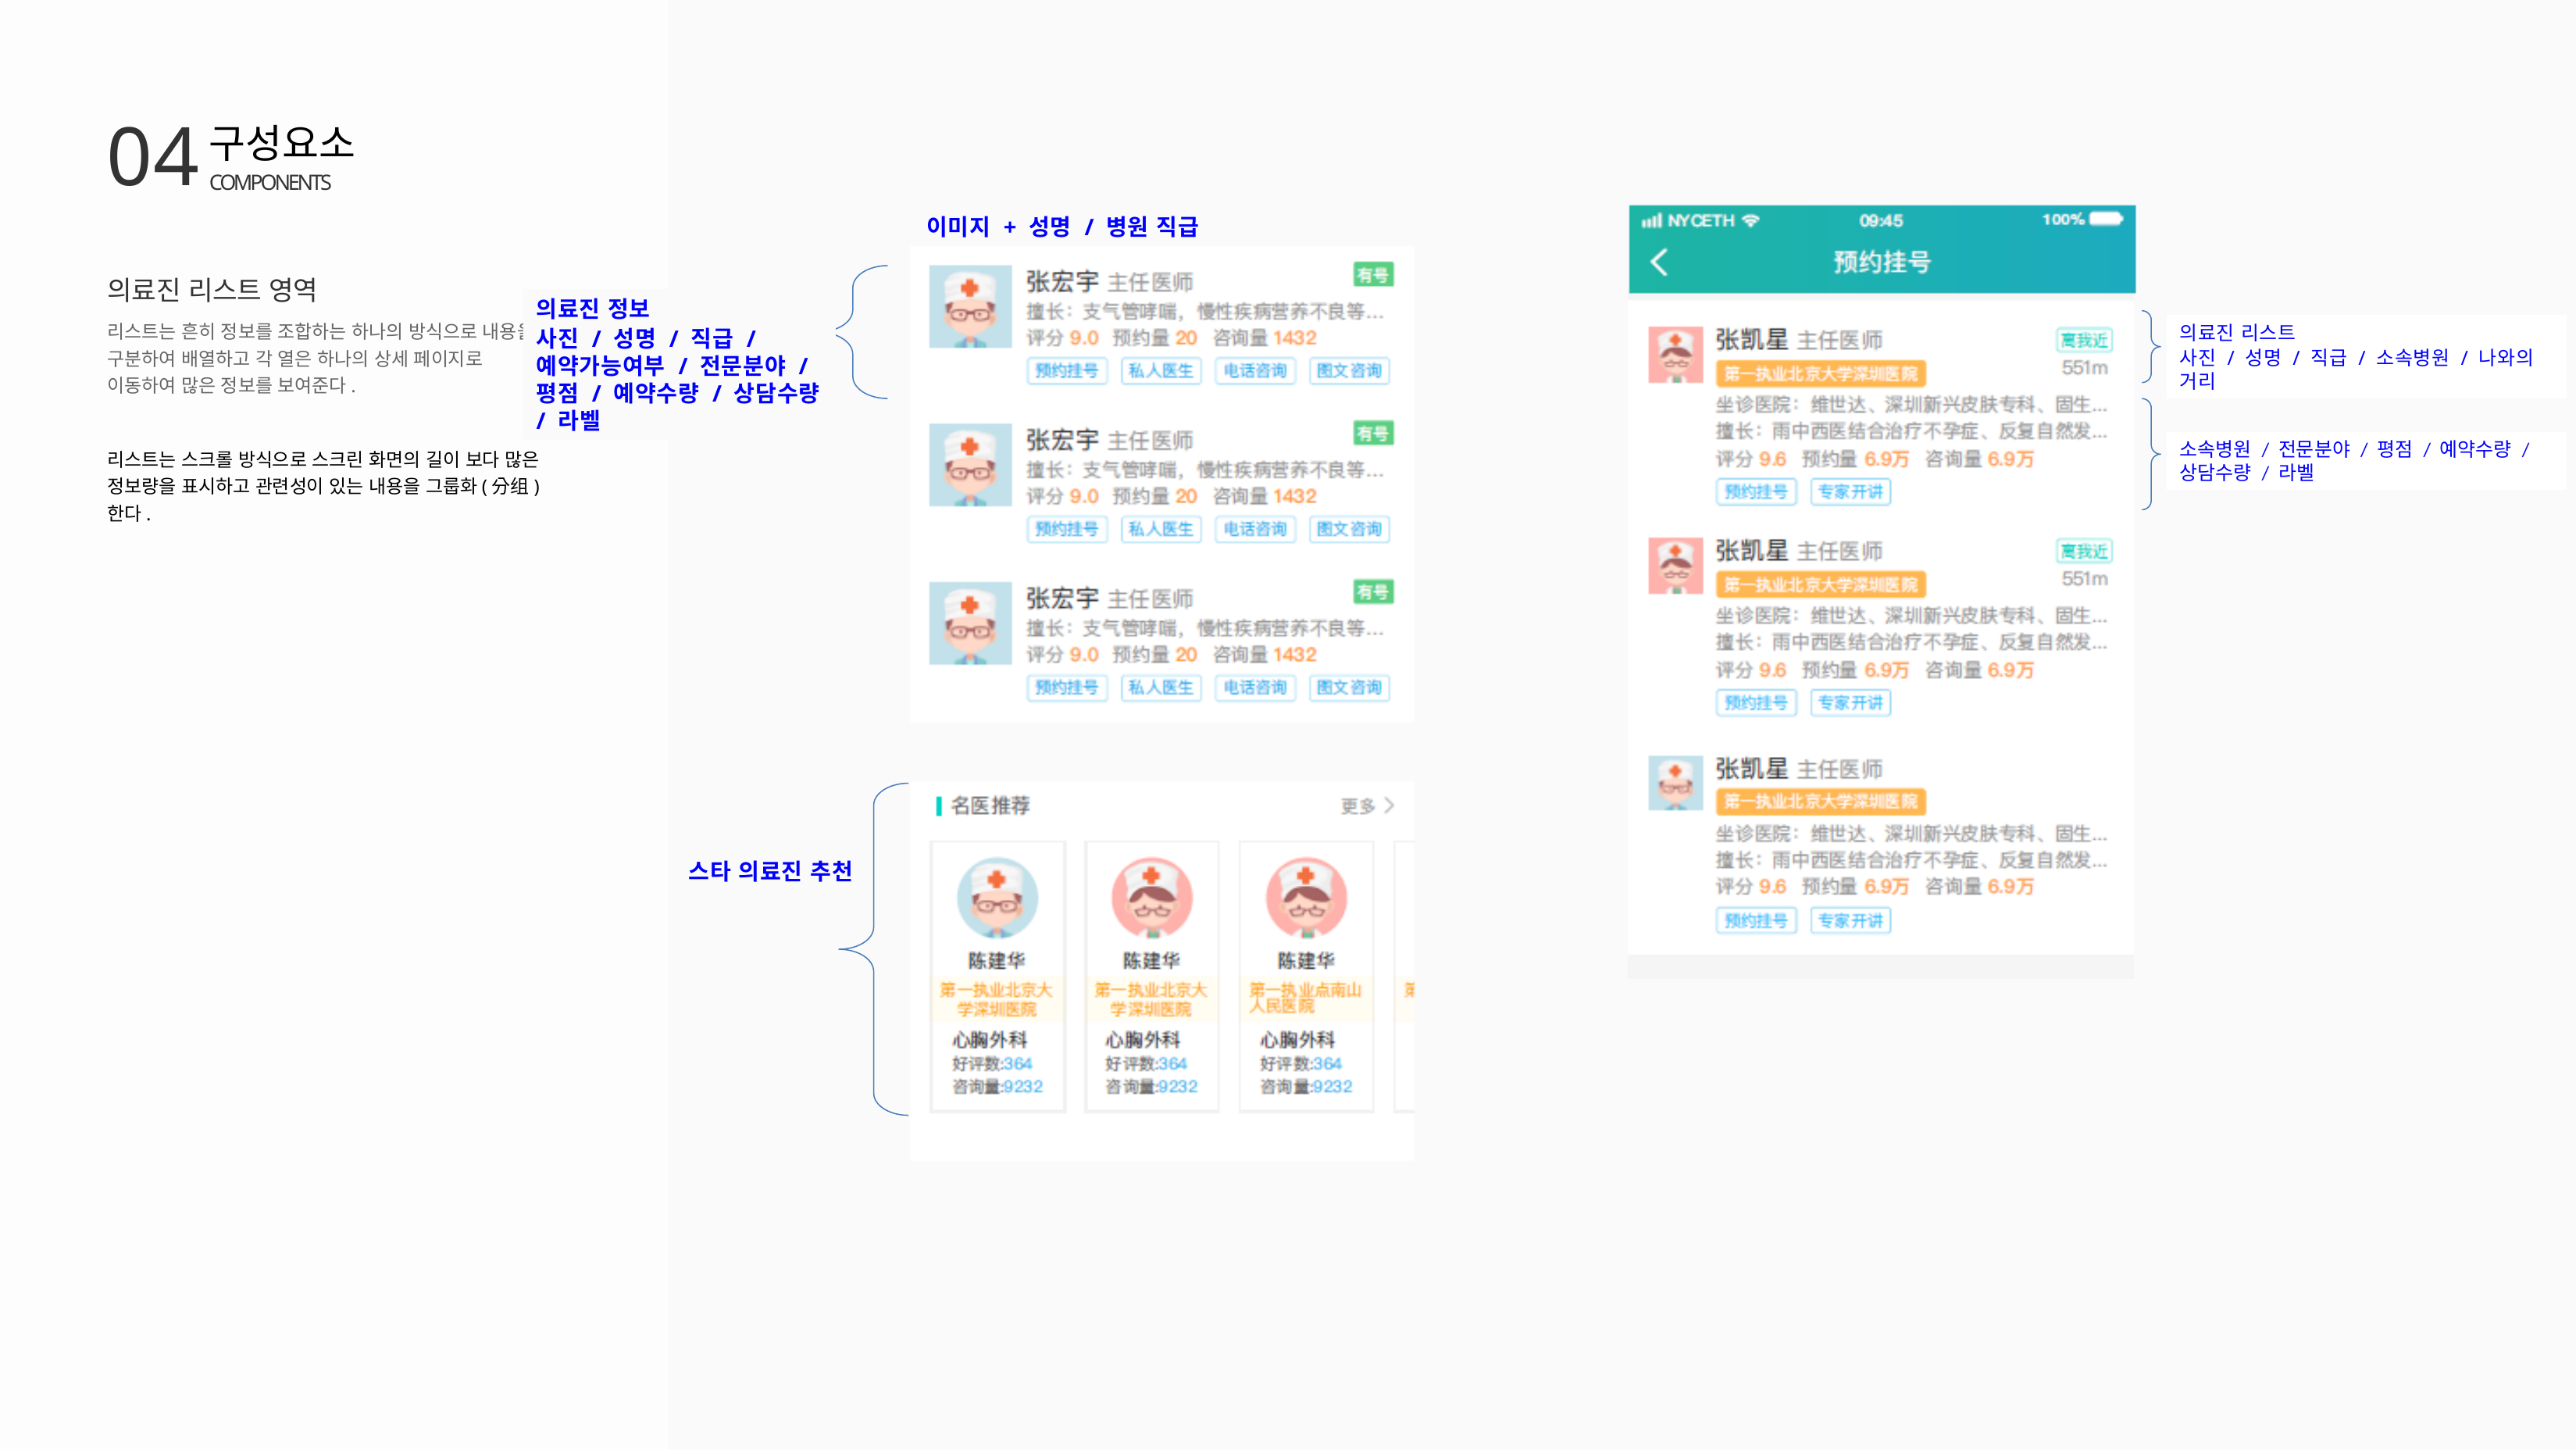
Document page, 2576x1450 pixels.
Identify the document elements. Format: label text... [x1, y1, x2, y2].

picture [1600, 177, 2167, 979]
text_box 소속병원 / 전문분야 / 평점 / 예약수량 / 상담수량 / 라벨 [2171, 431, 2567, 491]
text_box [836, 265, 883, 399]
picture [887, 236, 1435, 1204]
text_box 리스트는 흔히 정보를 조합하는 하나의 방식으로 내용을 구분하여 배열하고 각 열은 하나의 상세 페이지로 이동하여 많은 정보를 보여준다. 리스트는 스크롤 방식으로 스크린 화면의 길이 보다 많은 정보량을 표시하고 관련성이 있는 내용을 그룹화(分组) 한다. [105, 314, 541, 524]
text_box 의료진 정보 사진 / 성명 / 직급 / 예약가능여부 / 전문분야 / 평점 / 예약수량 / 상담수량 / 라벨 [523, 289, 836, 440]
text_box 구성요소 COMPONENTS [207, 111, 409, 195]
text_box 의료진 리스트 사진 / 성명 / 직급 / 소속병원 / 나와의 거리 [2171, 314, 2567, 398]
text_box 의료진 리스트 영역 [105, 272, 541, 306]
text_box 이미지 + 성명 / 병원 직급 [913, 206, 1211, 234]
text_box [838, 789, 883, 1109]
text_box 스타 의료진 추천 [675, 852, 865, 891]
text_box 04 [105, 102, 205, 202]
